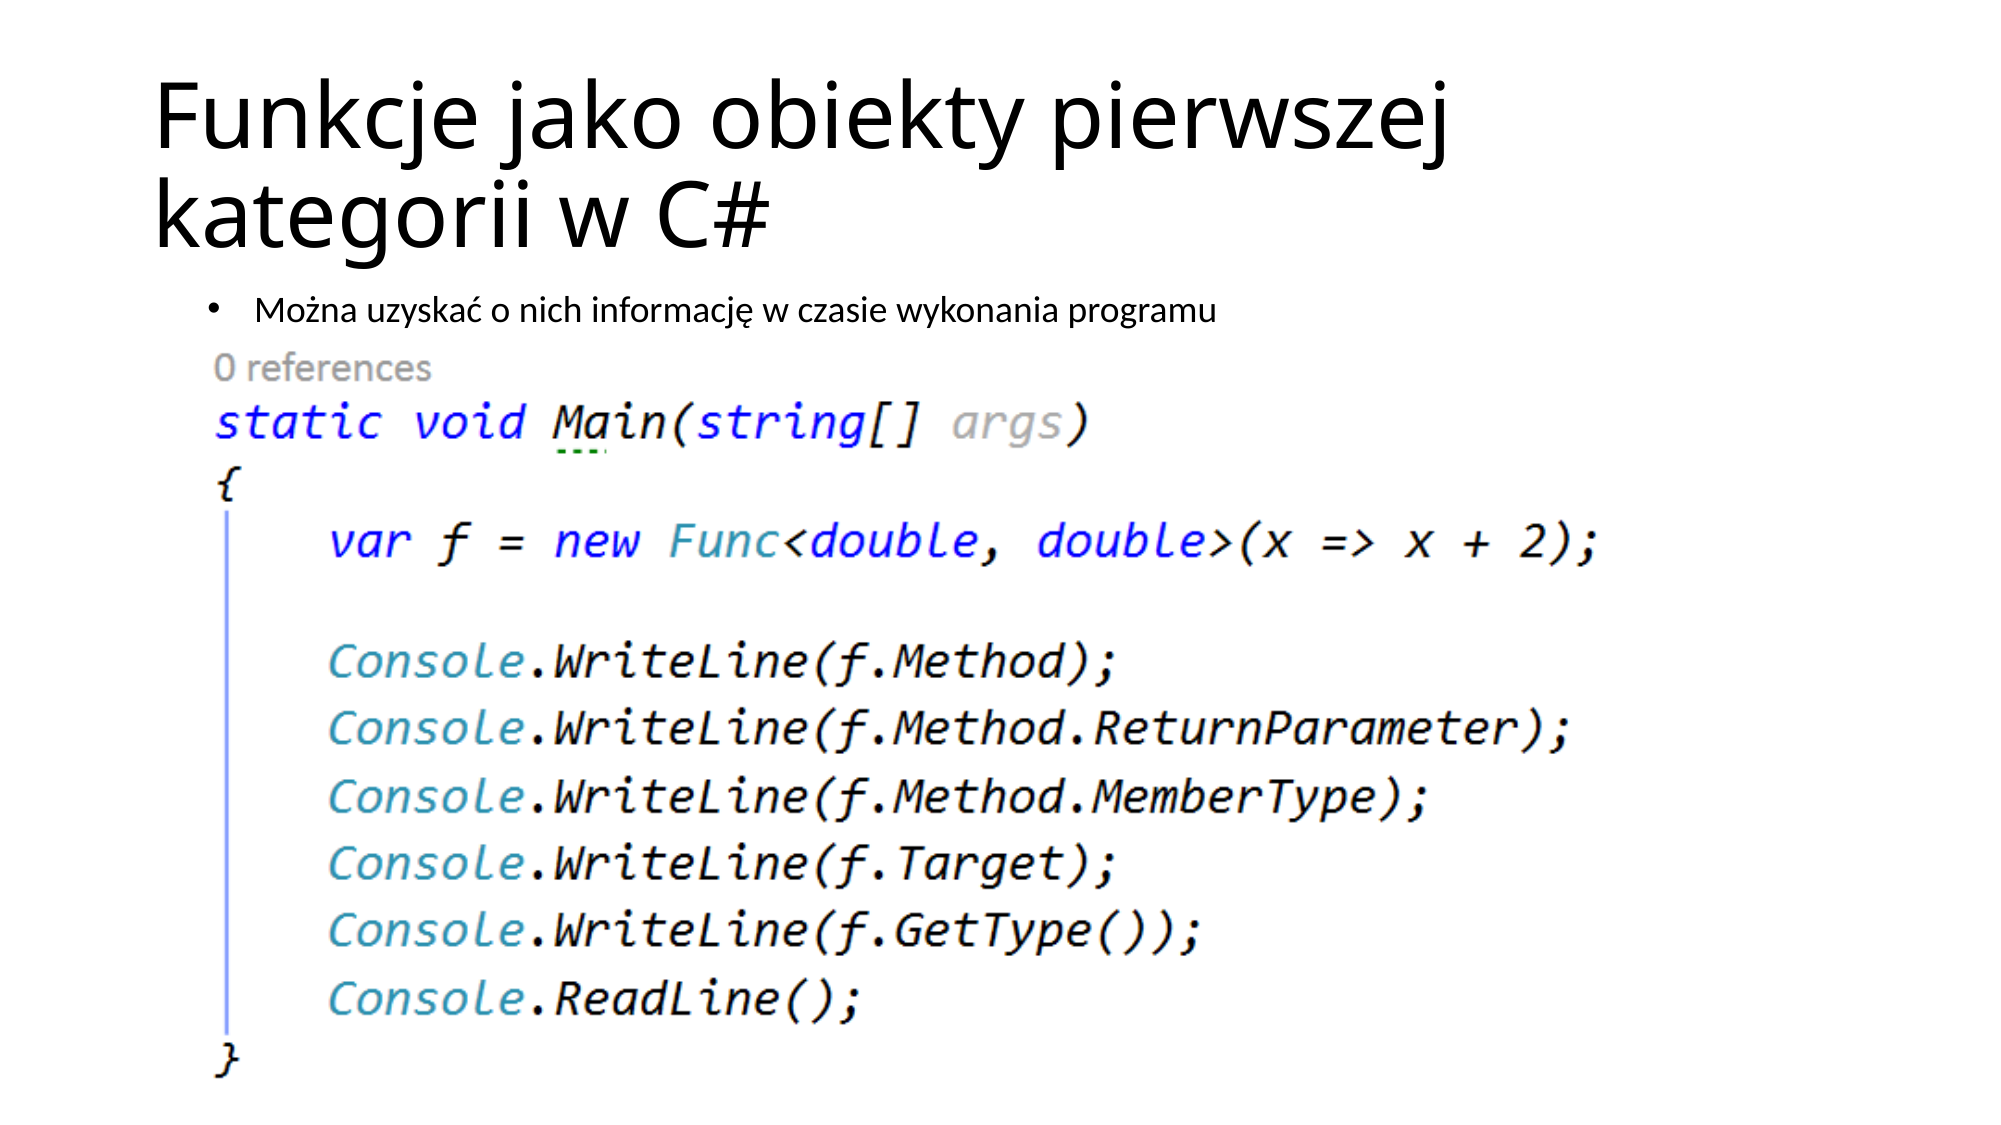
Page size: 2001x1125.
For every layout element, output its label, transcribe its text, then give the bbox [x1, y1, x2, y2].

picture [192, 337, 1618, 1096]
title Funkcje jako obiekty pierwszej kategorii w C# [137, 59, 1863, 278]
text_box Można uzyskać o nich informację w czasie wykonania programu [192, 277, 1772, 337]
